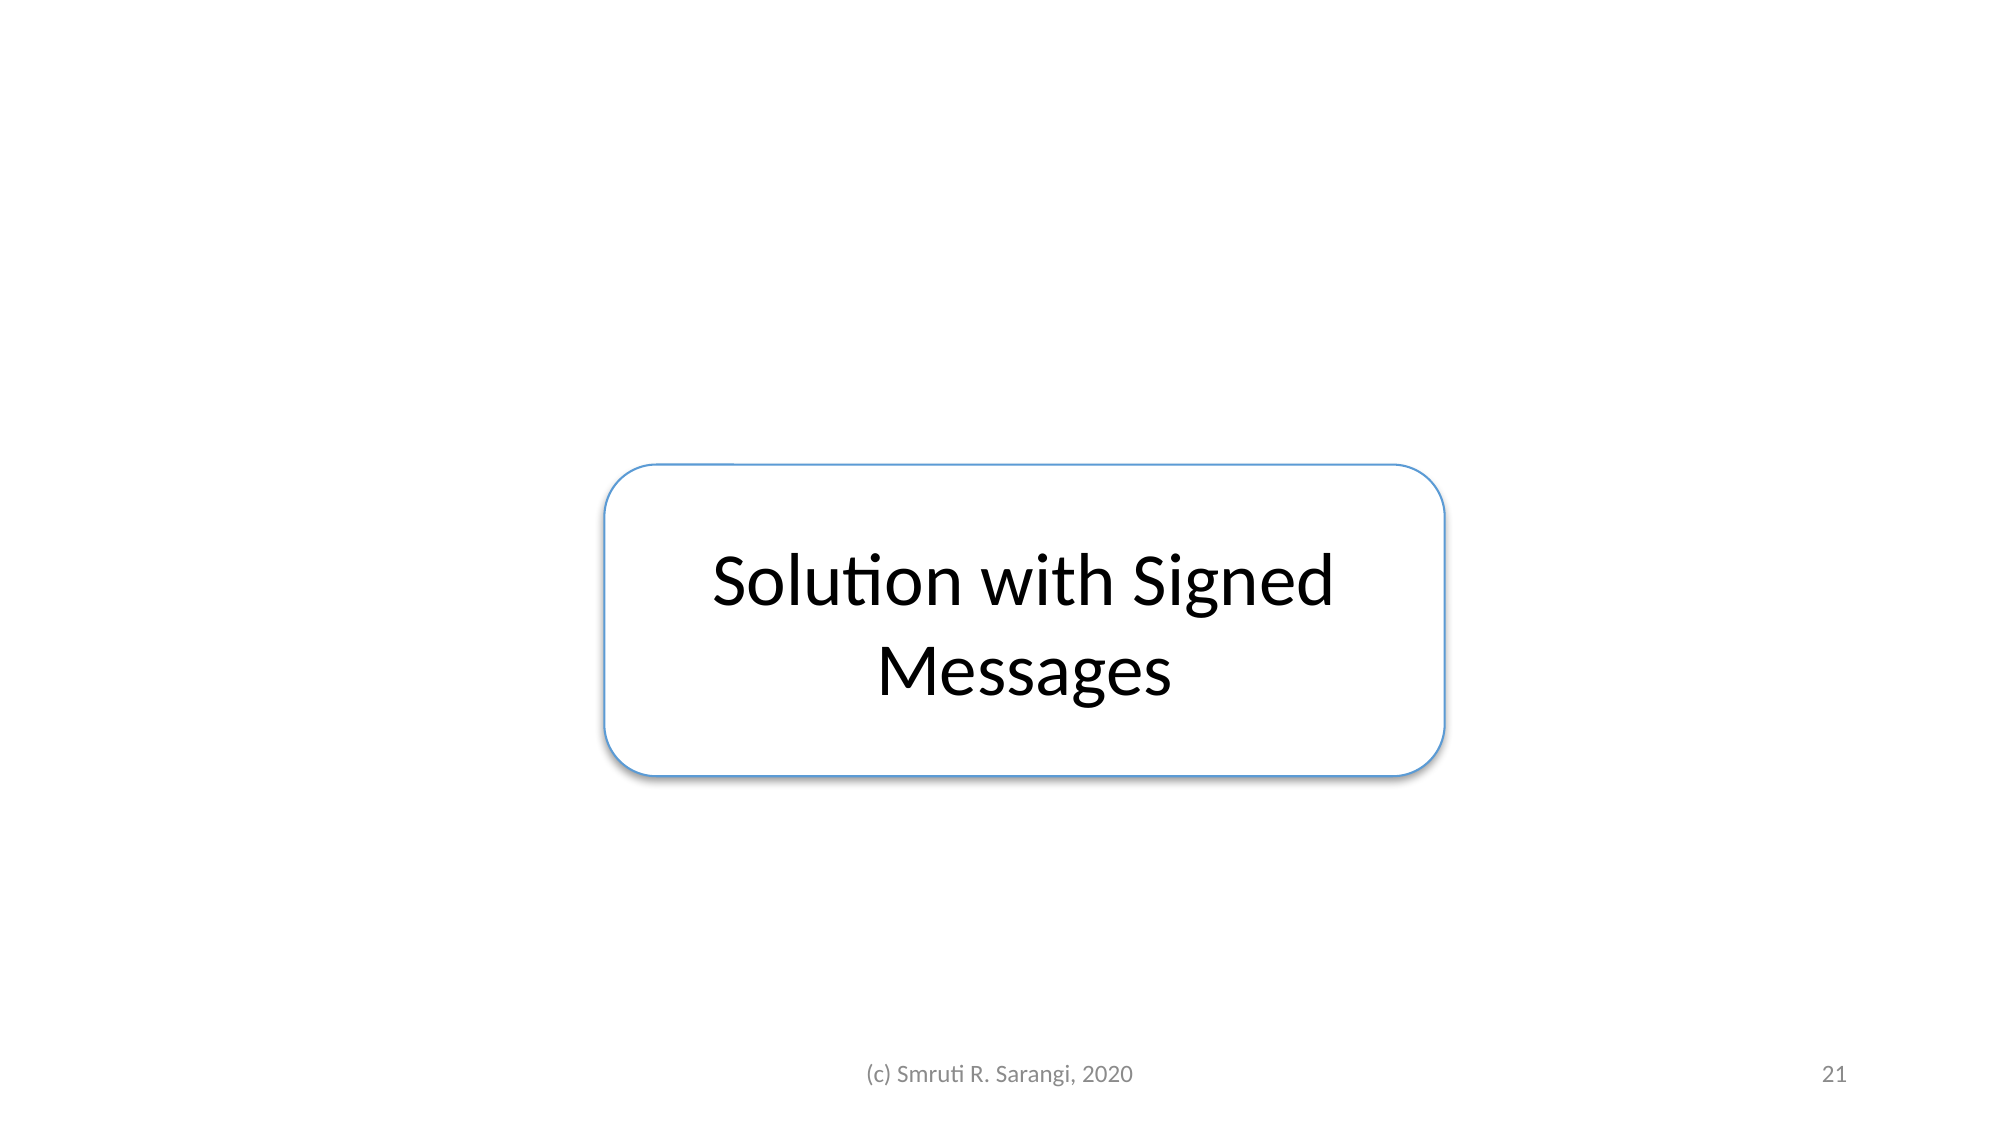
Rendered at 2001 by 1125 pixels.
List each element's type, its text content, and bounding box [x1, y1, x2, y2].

slide_number 21 [1412, 1042, 1863, 1103]
footer (c) Smruti R. Sarangi, 2020 [662, 1042, 1338, 1103]
text_box Solution with Signed Messages [603, 463, 1446, 778]
